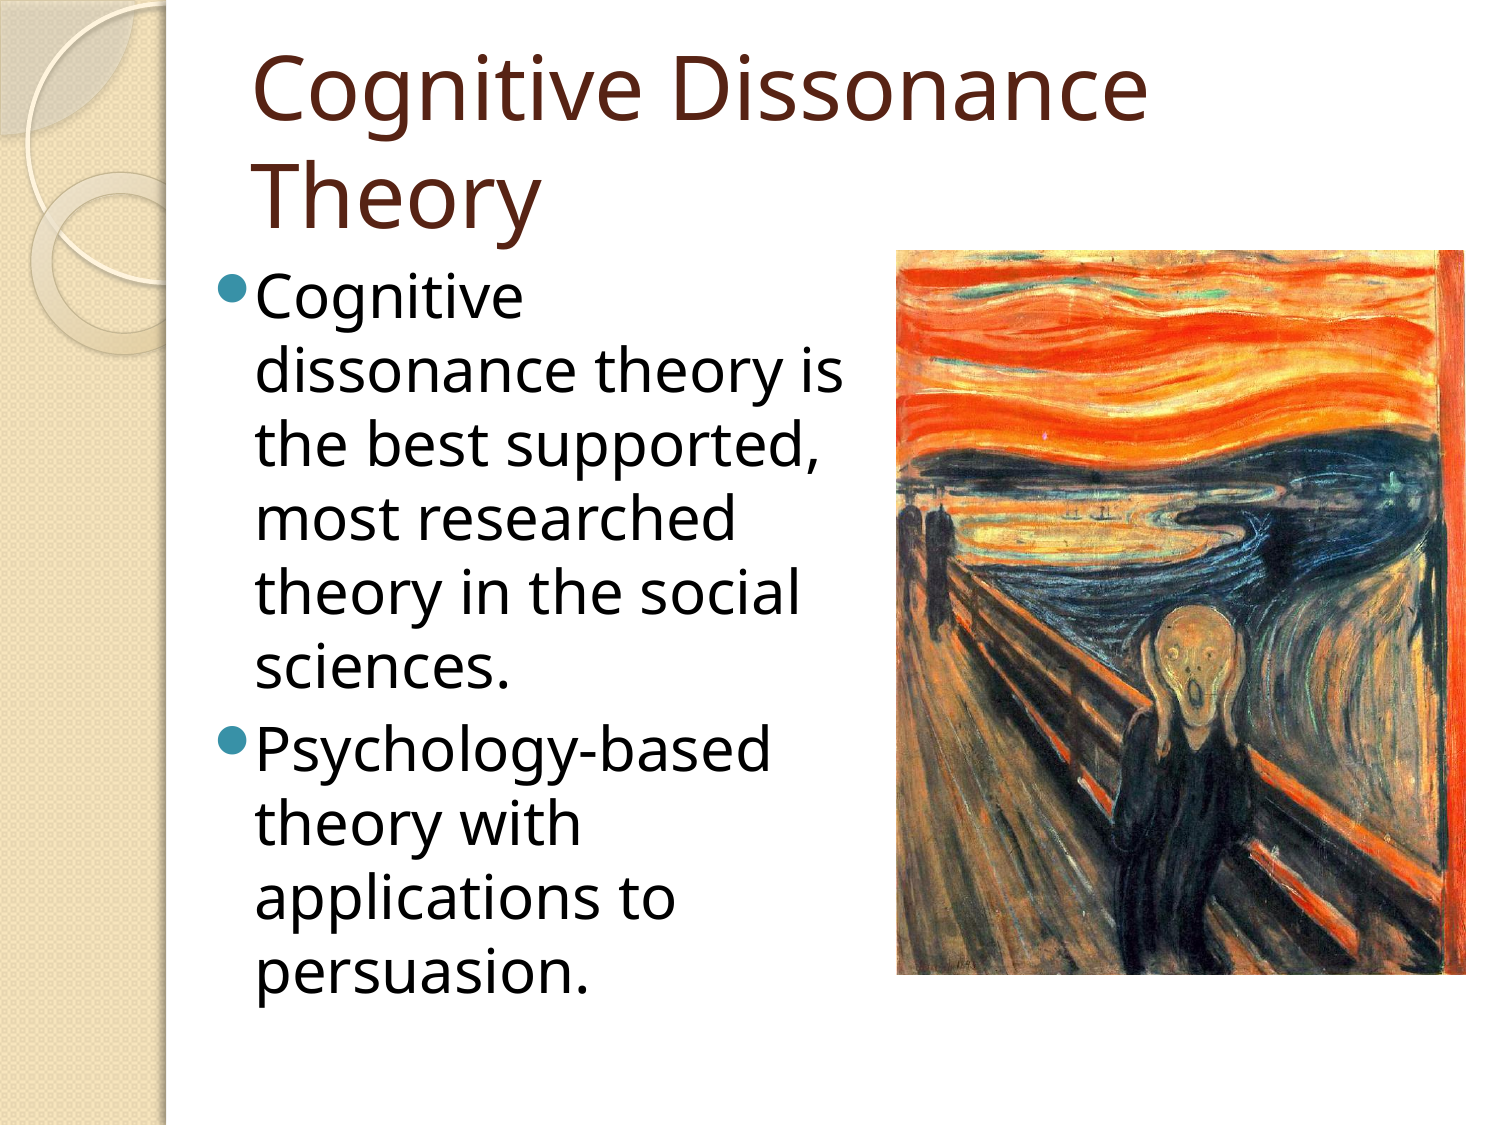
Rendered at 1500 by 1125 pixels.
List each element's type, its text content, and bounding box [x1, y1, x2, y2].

title Cognitive Dissonance Theory [235, 45, 1466, 233]
list Cognitive dissonance theory is the best supported, most researched theory in the social sciences. Psychology-based theory with applications to persuasion. [187, 249, 875, 1015]
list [896, 249, 1466, 976]
